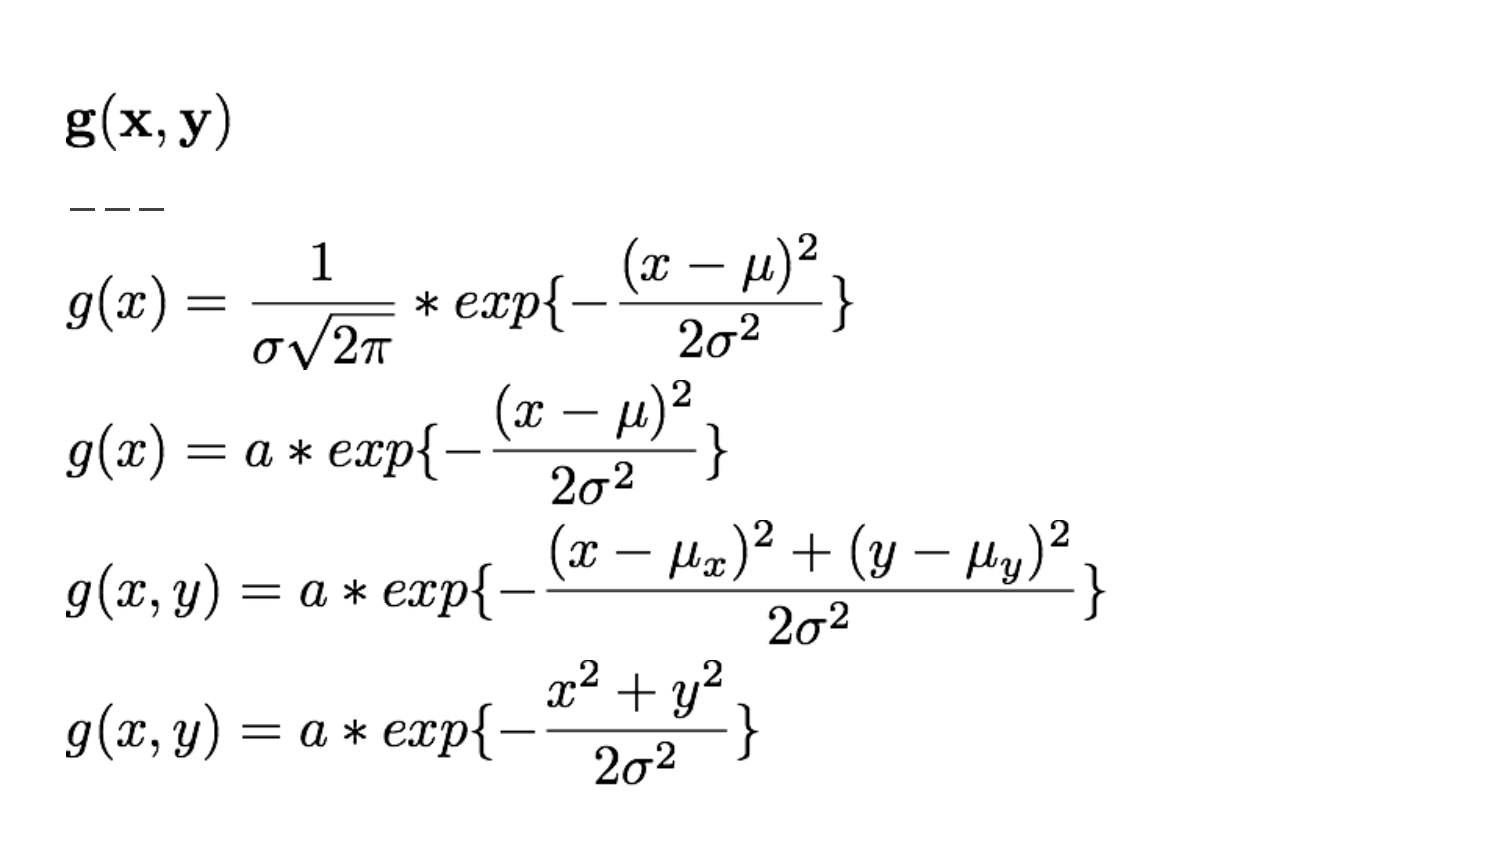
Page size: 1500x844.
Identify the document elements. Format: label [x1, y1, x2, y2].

picture [66, 520, 1106, 646]
title [51, 61, 1449, 182]
picture [66, 660, 759, 787]
picture [66, 379, 728, 506]
picture [66, 232, 855, 371]
picture [66, 92, 233, 151]
